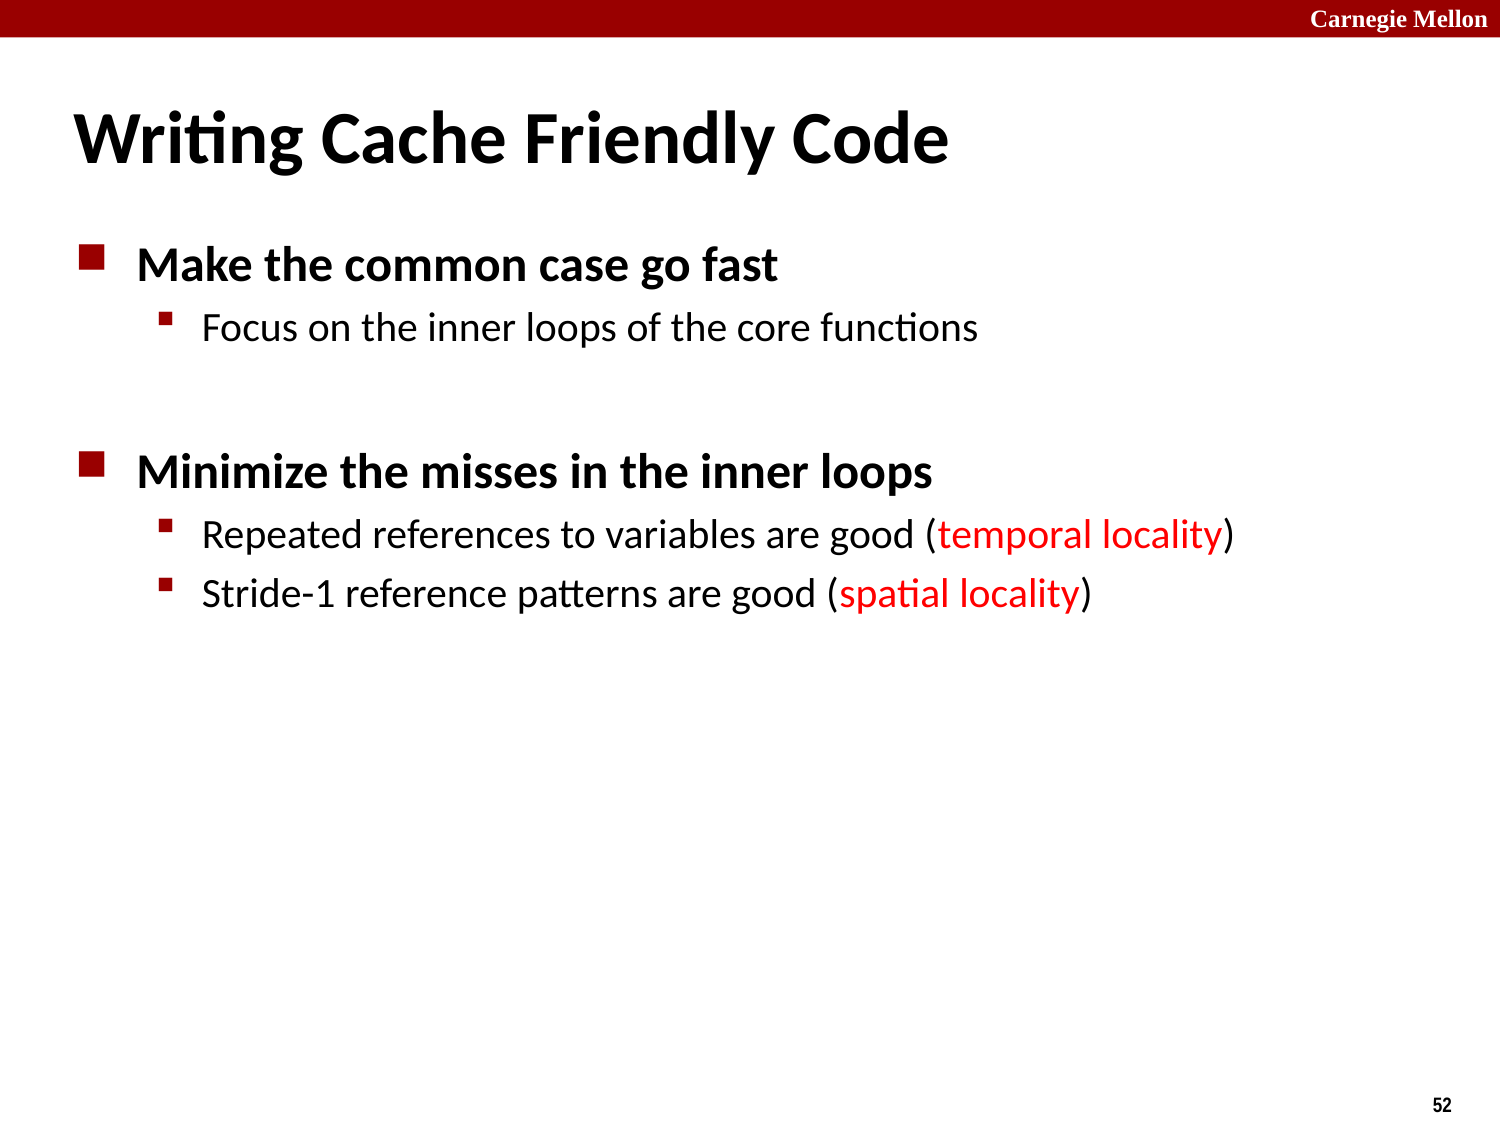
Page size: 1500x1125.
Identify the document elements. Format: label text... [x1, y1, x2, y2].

list Make the common case go fast Focus on the inner loops of the core functions Minimize the misses in the inner loops Repeated references to variables are good (temporal locality) Stride-1 reference patterns are good (spatial locality) [64, 223, 1426, 1040]
title Writing Cache Friendly Code [58, 71, 1305, 197]
